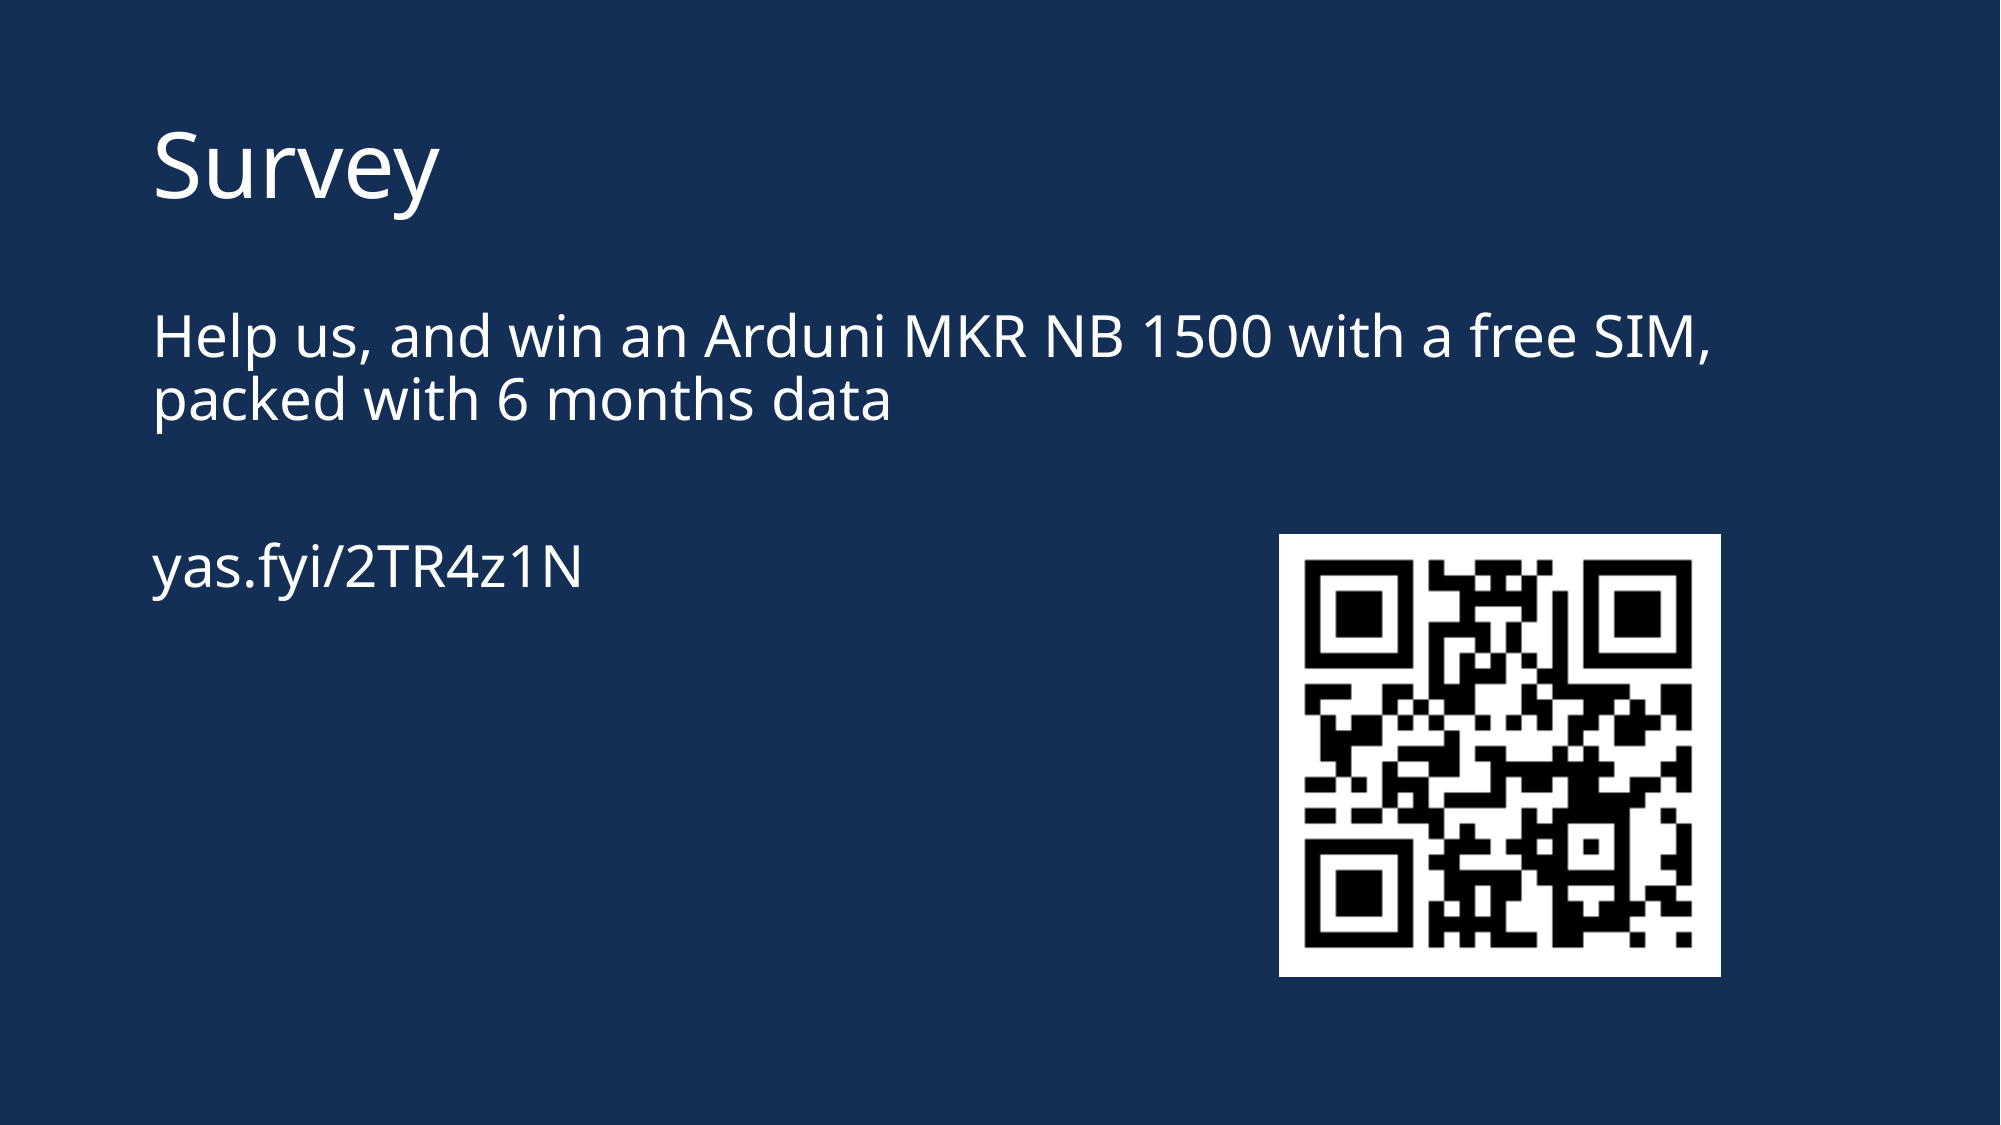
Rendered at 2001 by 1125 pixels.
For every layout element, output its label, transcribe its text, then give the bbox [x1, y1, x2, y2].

title Survey [137, 59, 1863, 278]
list Help us, and win an Arduni MKR NB 1500 with a free SIM, packed with 6 months data yas.fyi/2TR4z1N [137, 299, 1863, 1014]
picture [1278, 534, 1721, 977]
